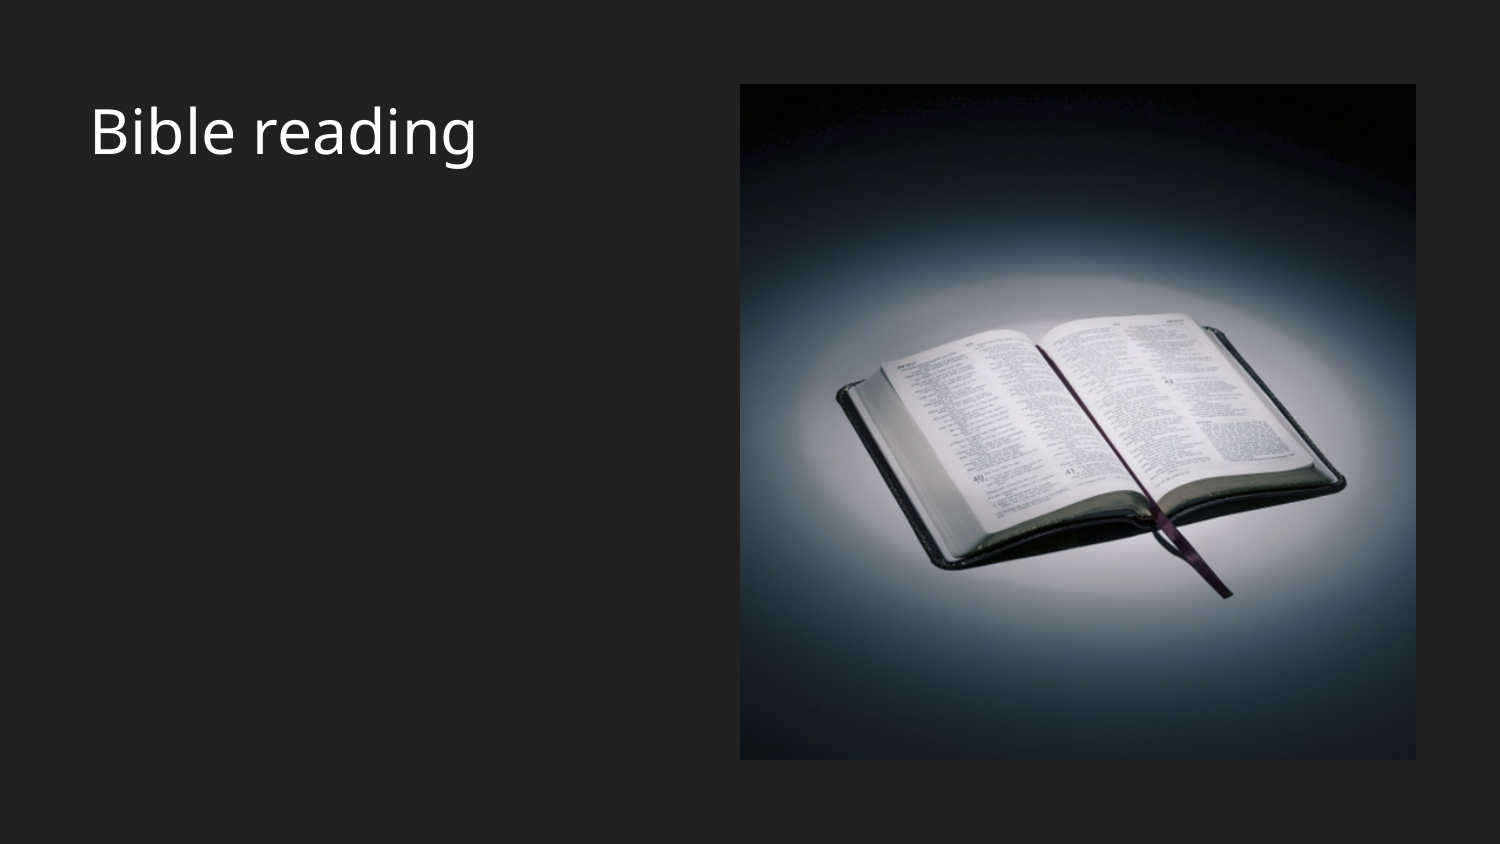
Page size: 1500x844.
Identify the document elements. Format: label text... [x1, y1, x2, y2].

picture [740, 84, 1416, 760]
text_box Bible reading [74, 84, 675, 175]
